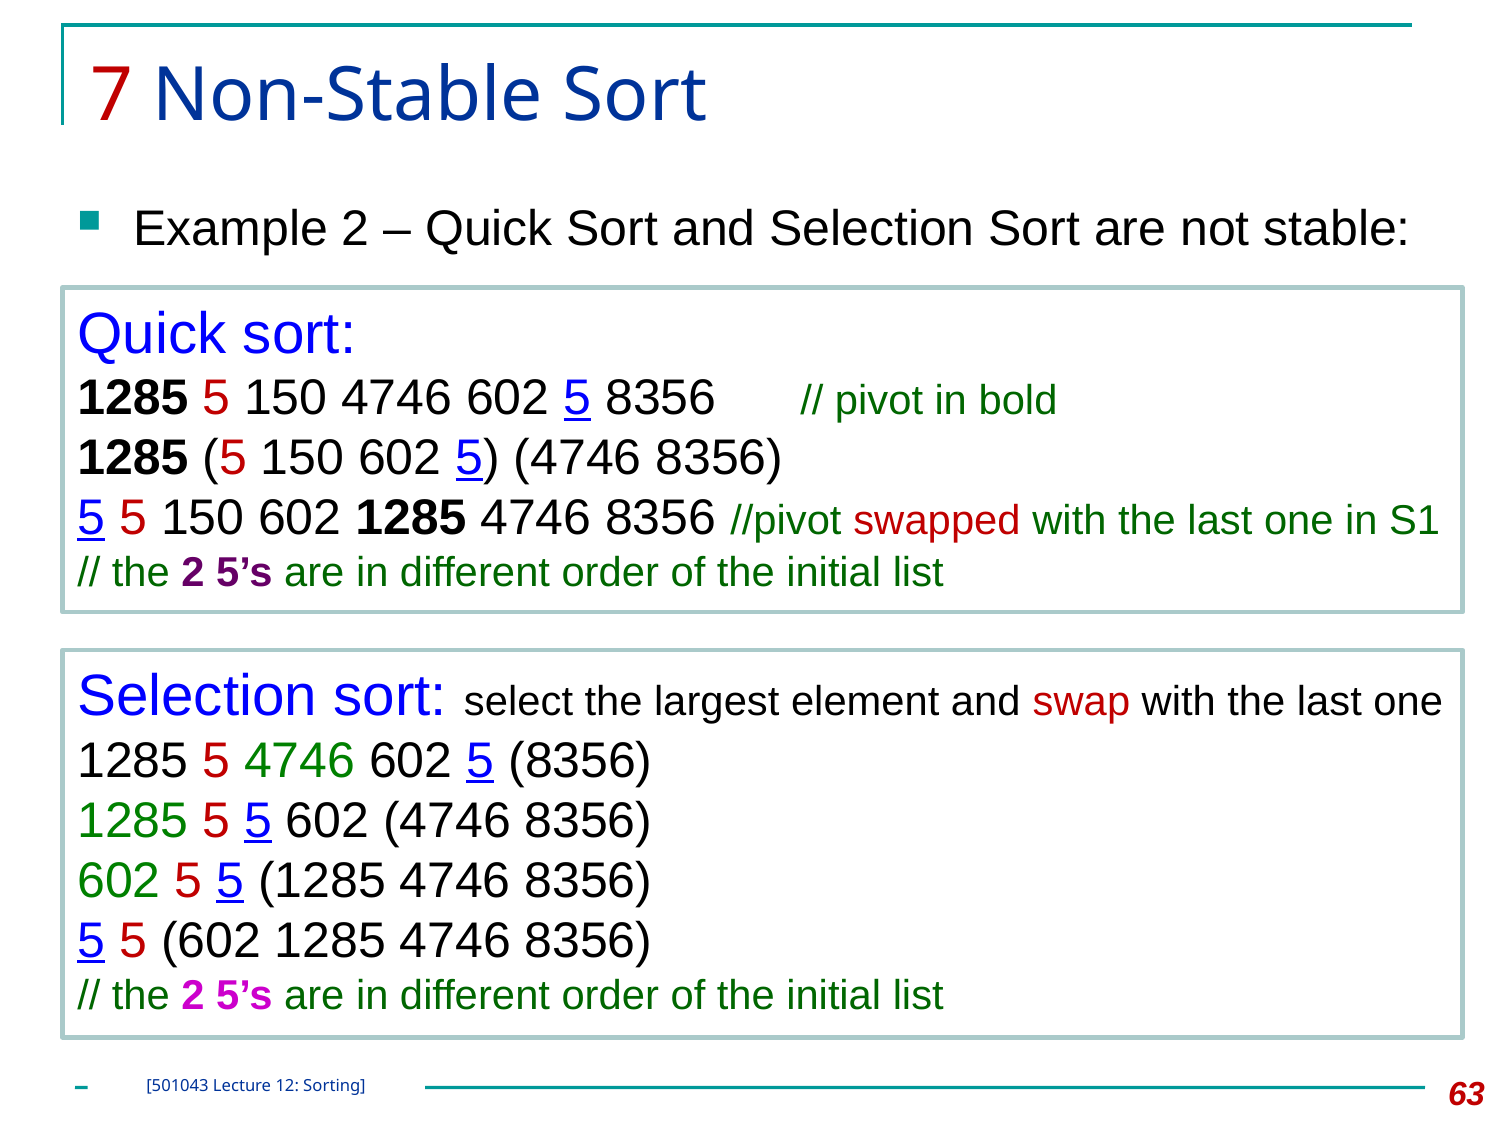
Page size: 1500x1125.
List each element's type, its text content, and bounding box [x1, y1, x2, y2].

title 7 Non-Stable Sort [74, 37, 1426, 187]
list Example 2 – Quick Sort and Selection Sort are not stable: [62, 187, 1463, 285]
text_box Quick sort: 1285 5 150 4746 602 5 8356 // pivot in bold 1285 (5 150 602 5) (4746 8356) 5 5 150 602 1285 4746 8356 //pivot swapped with the last one in S1 // the 2 5’s are in different order of the initial list [60, 285, 1465, 614]
slide_number 63 [1400, 1065, 1500, 1125]
text_box Selection sort: select the largest element and swap with the last one 1285 5 4746 602 5 (8356) 1285 5 5 602 (4746 8356) 602 5 5 (1285 4746 8356) 5 5 (602 1285 4746 8356) // the 2 5’s are in different order of the initial list [60, 648, 1465, 1040]
text_box [501043 Lecture 12: Sorting] [87, 1074, 425, 1100]
